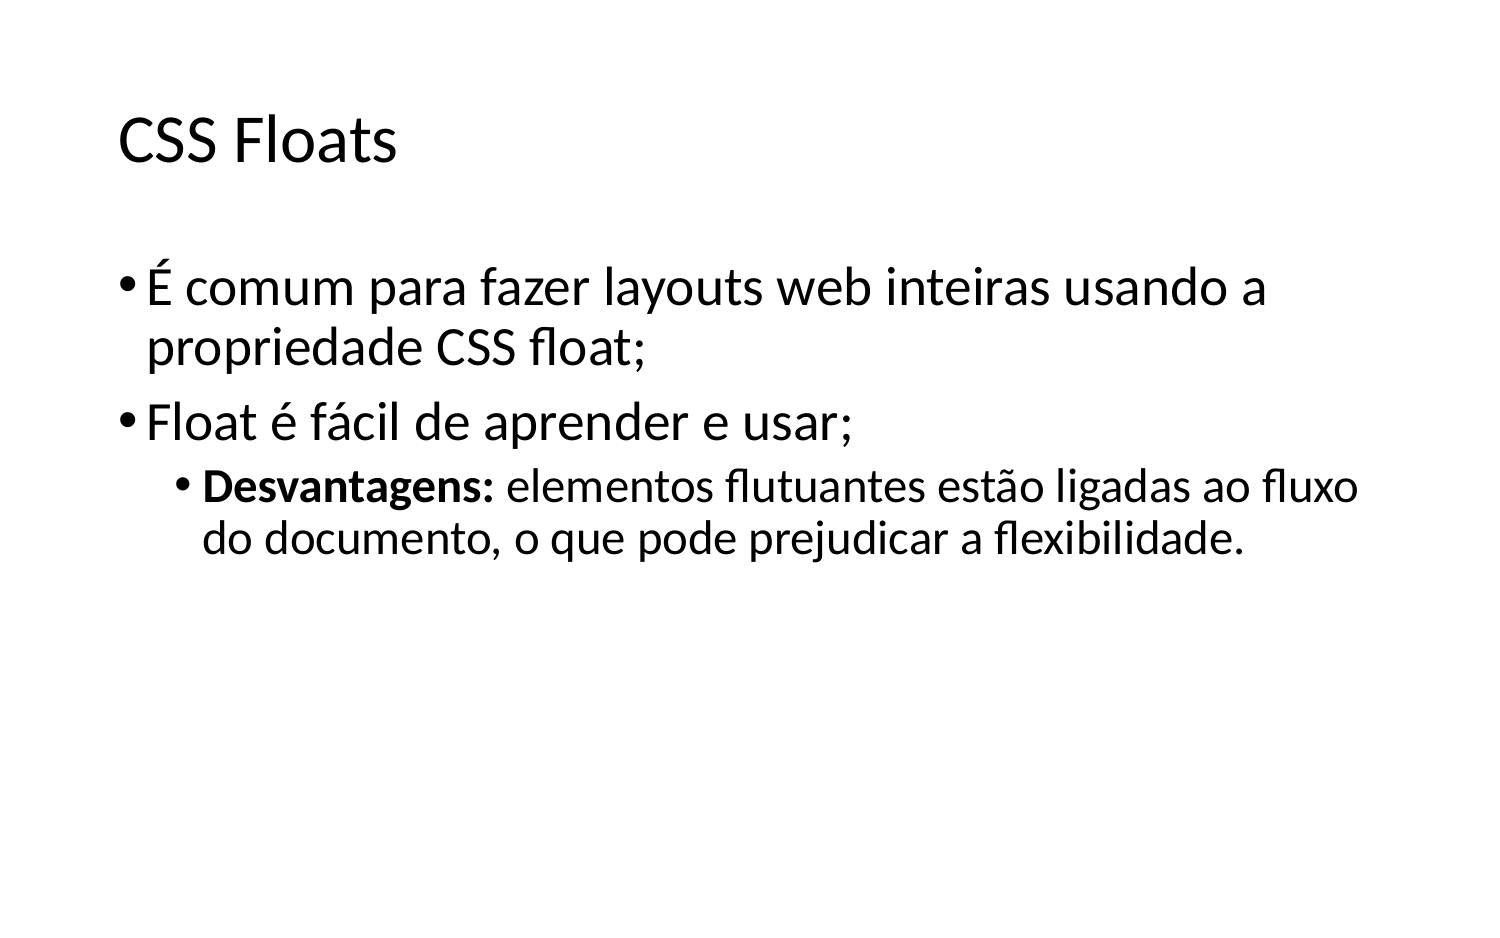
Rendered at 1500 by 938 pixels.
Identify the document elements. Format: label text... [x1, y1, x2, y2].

list É comum para fazer layouts web inteiras usando a propriedade CSS float; Float é fácil de aprender e usar; Desvantagens: elementos flutuantes estão ligadas ao fluxo do documento, o que pode prejudicar a flexibilidade. [103, 249, 1397, 845]
title CSS Floats [103, 49, 1397, 232]
